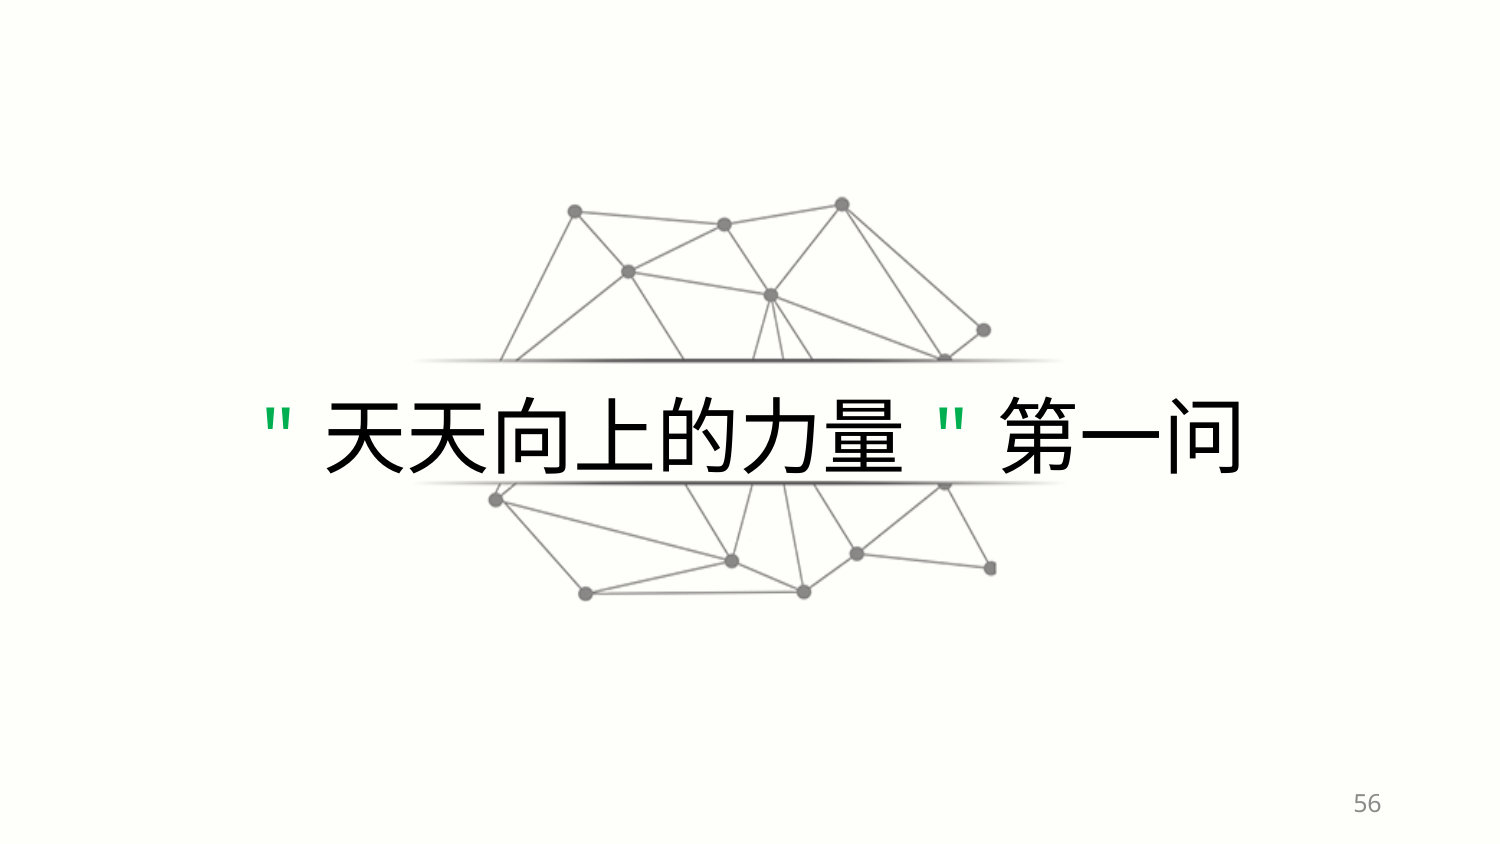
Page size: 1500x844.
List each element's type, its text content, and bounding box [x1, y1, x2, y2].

text_box "天天向上的力量"第一问 [1133, 334, 1500, 503]
picture [312, 173, 1129, 664]
slide_number 56 [1059, 782, 1397, 828]
text_box "天天向上的力量"第一问 [0, 334, 307, 503]
